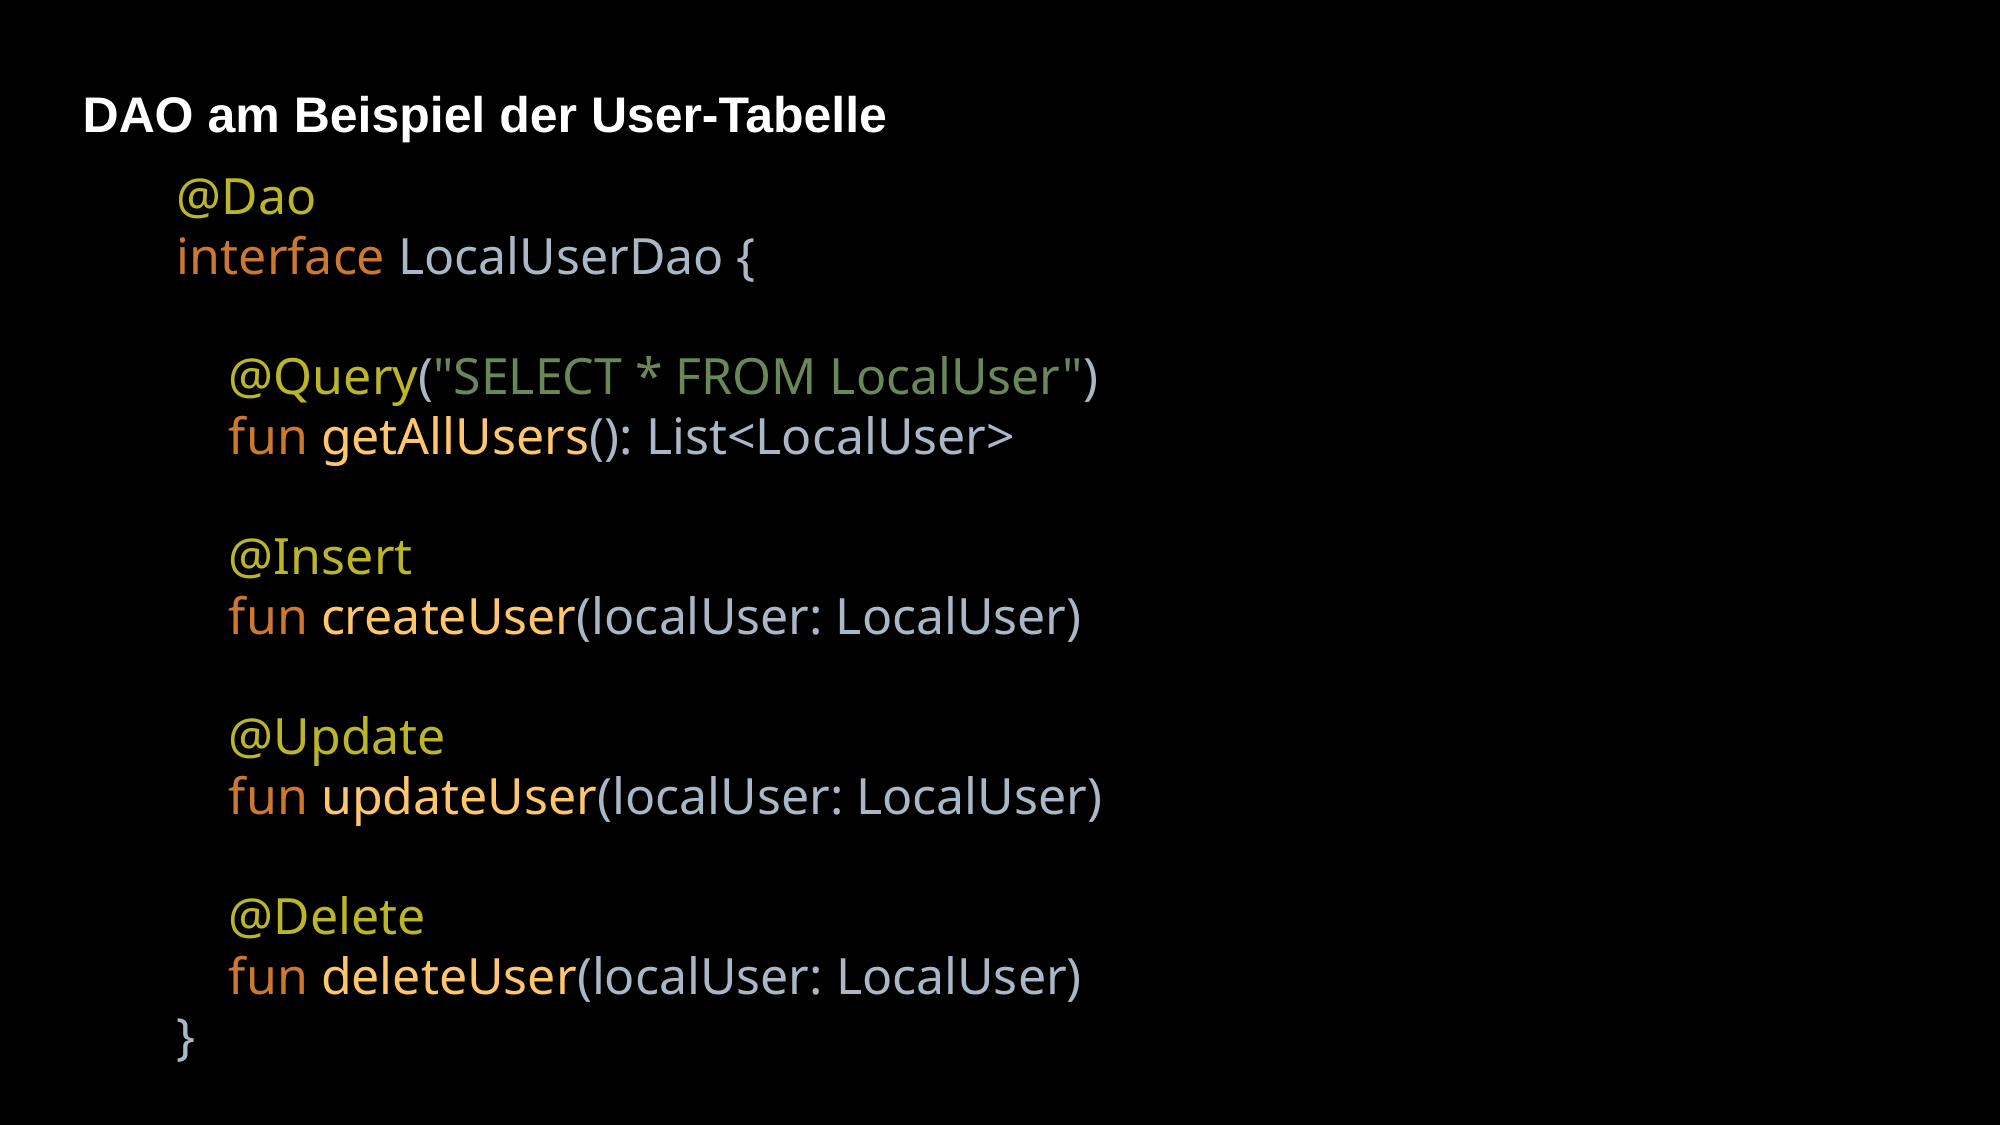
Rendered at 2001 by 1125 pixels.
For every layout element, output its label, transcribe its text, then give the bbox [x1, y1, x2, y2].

text_box @Dao interface LocalUserDao { @Query("SELECT * FROM LocalUser") fun getAllUsers(): List<LocalUser> @Insert fun createUser(localUser: LocalUser) @Update fun updateUser(localUser: LocalUser) @Delete fun deleteUser(localUser: LocalUser) } [161, 156, 1118, 1072]
text_box DAO am Beispiel der User-Tabelle [82, 82, 1918, 144]
